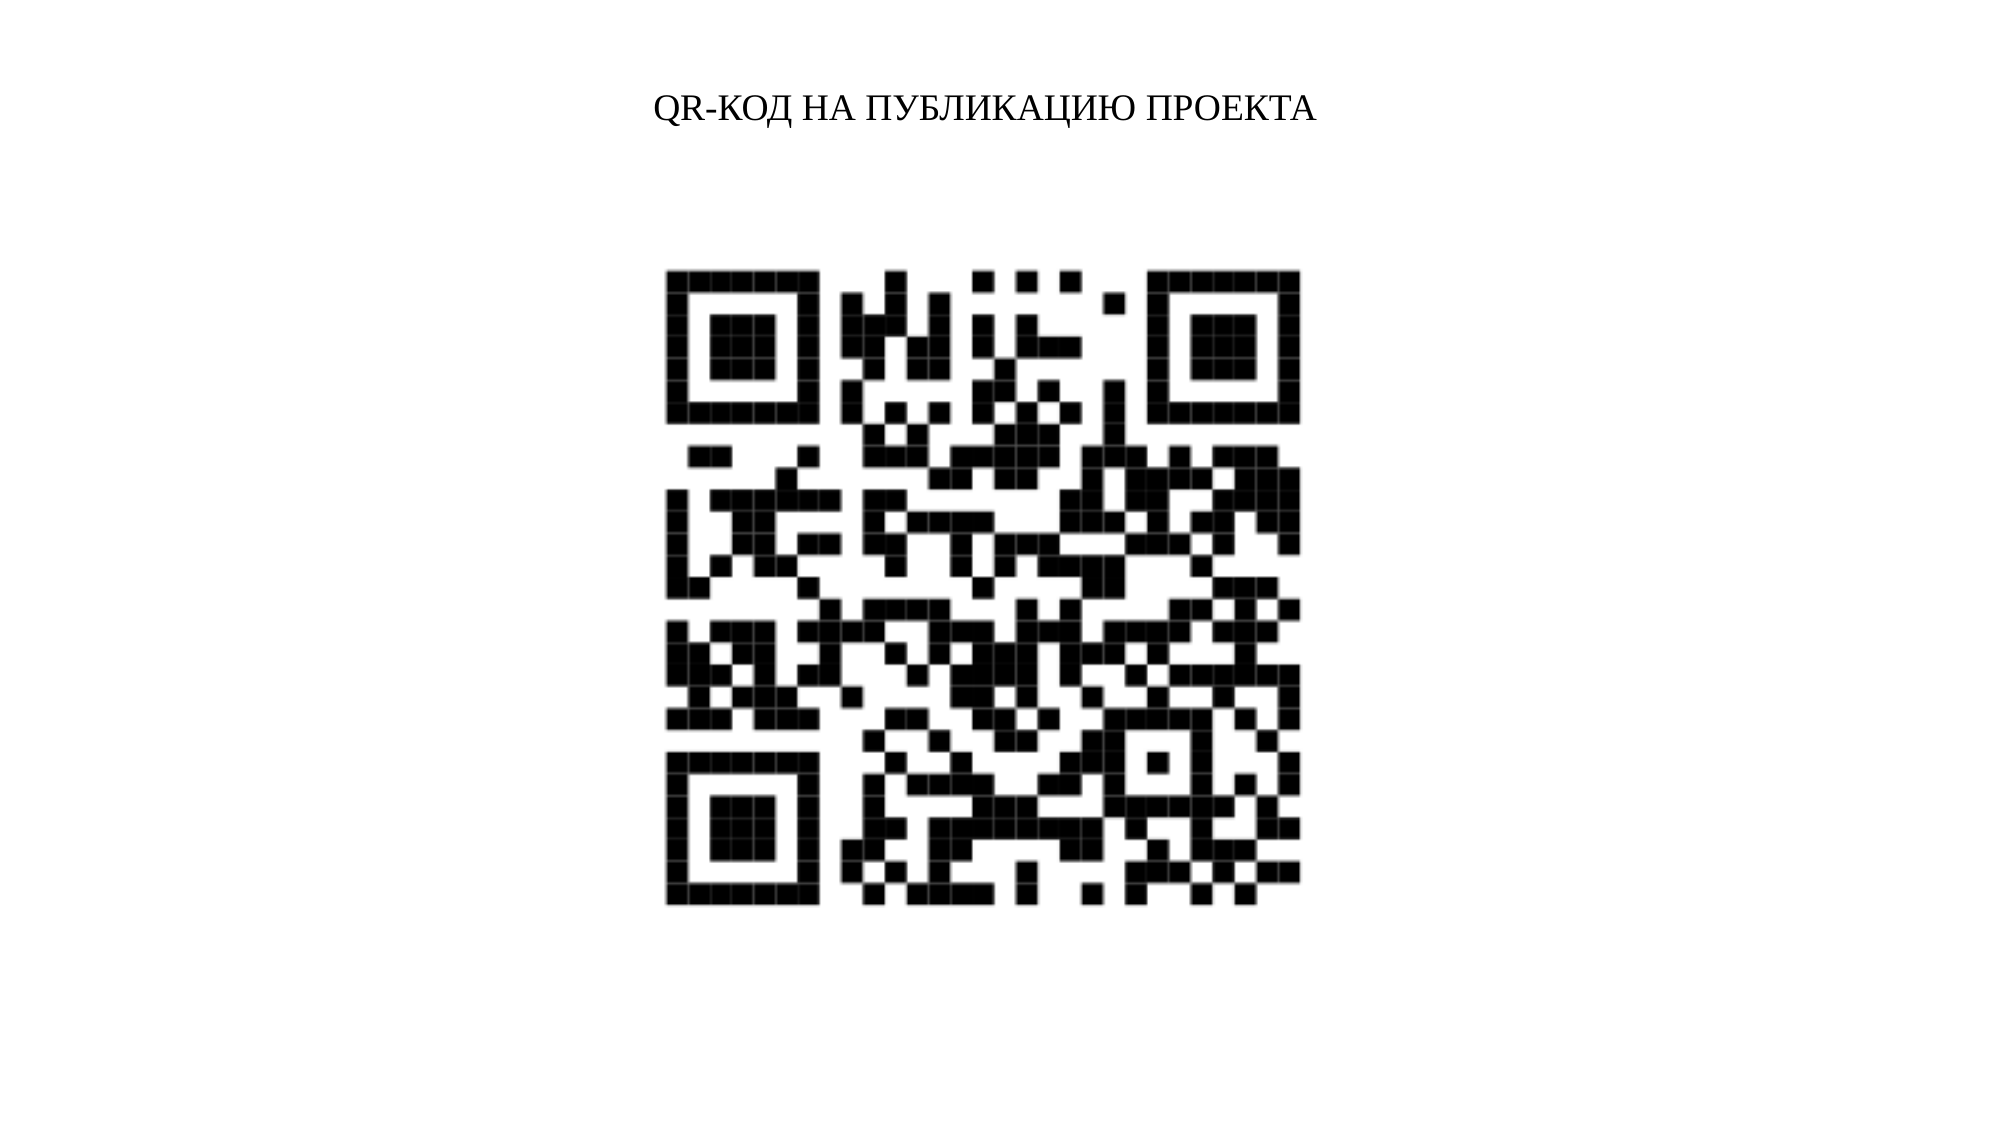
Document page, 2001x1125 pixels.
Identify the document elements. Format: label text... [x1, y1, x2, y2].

text_box QR-КОД НА ПУБЛИКАЦИЮ ПРОЕКТА [448, 75, 1523, 136]
picture [647, 245, 1323, 928]
